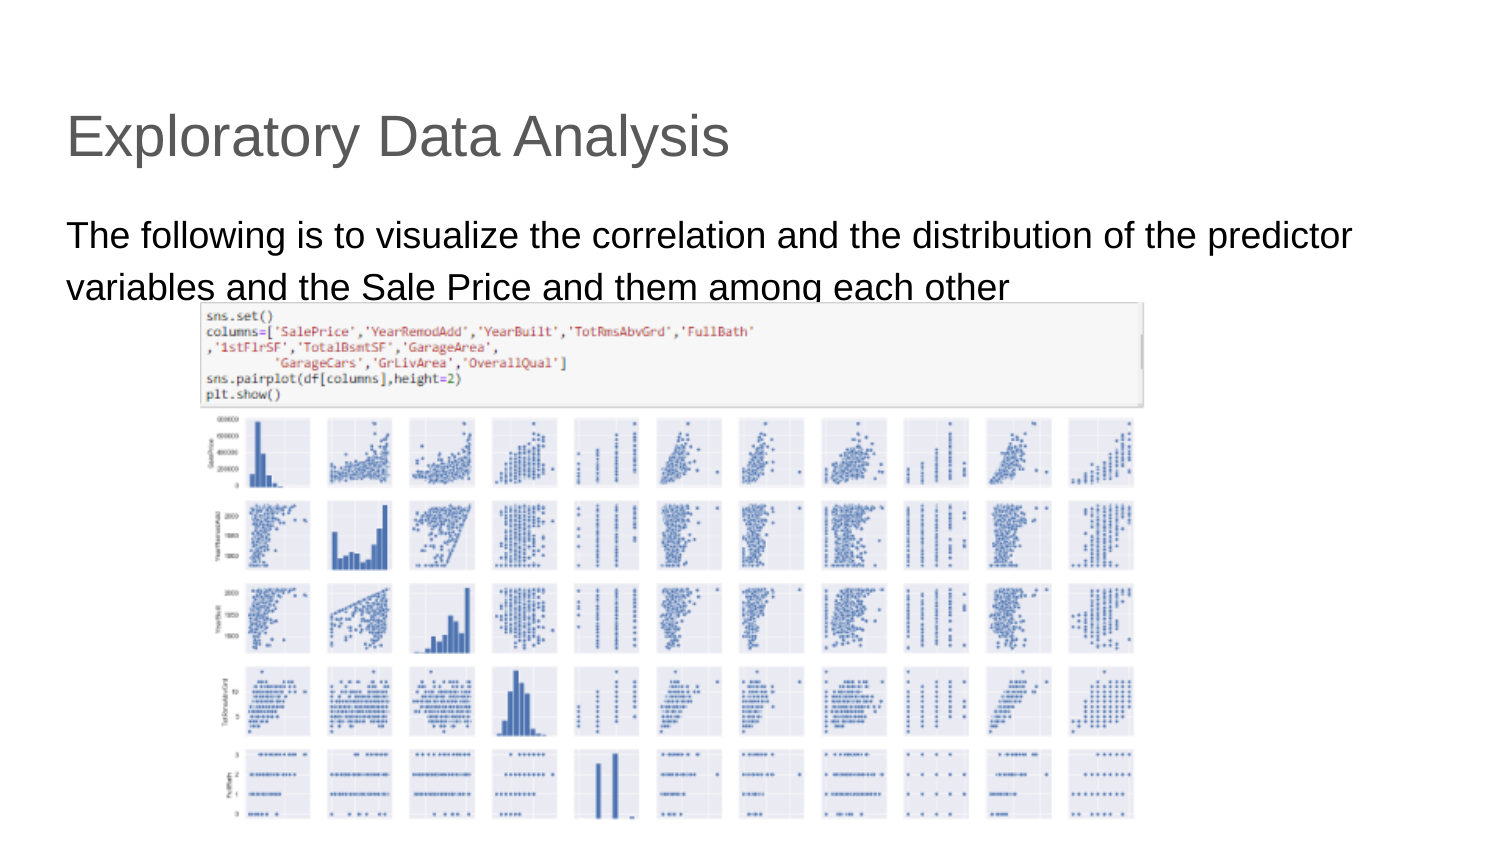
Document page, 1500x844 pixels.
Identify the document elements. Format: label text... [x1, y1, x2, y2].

title Exploratory Data Analysis [51, 72, 1449, 167]
list The following is to visualize the correlation and the distribution of the predictor variables and the Sale Price and them among each other [51, 189, 1449, 750]
picture [200, 301, 1150, 826]
